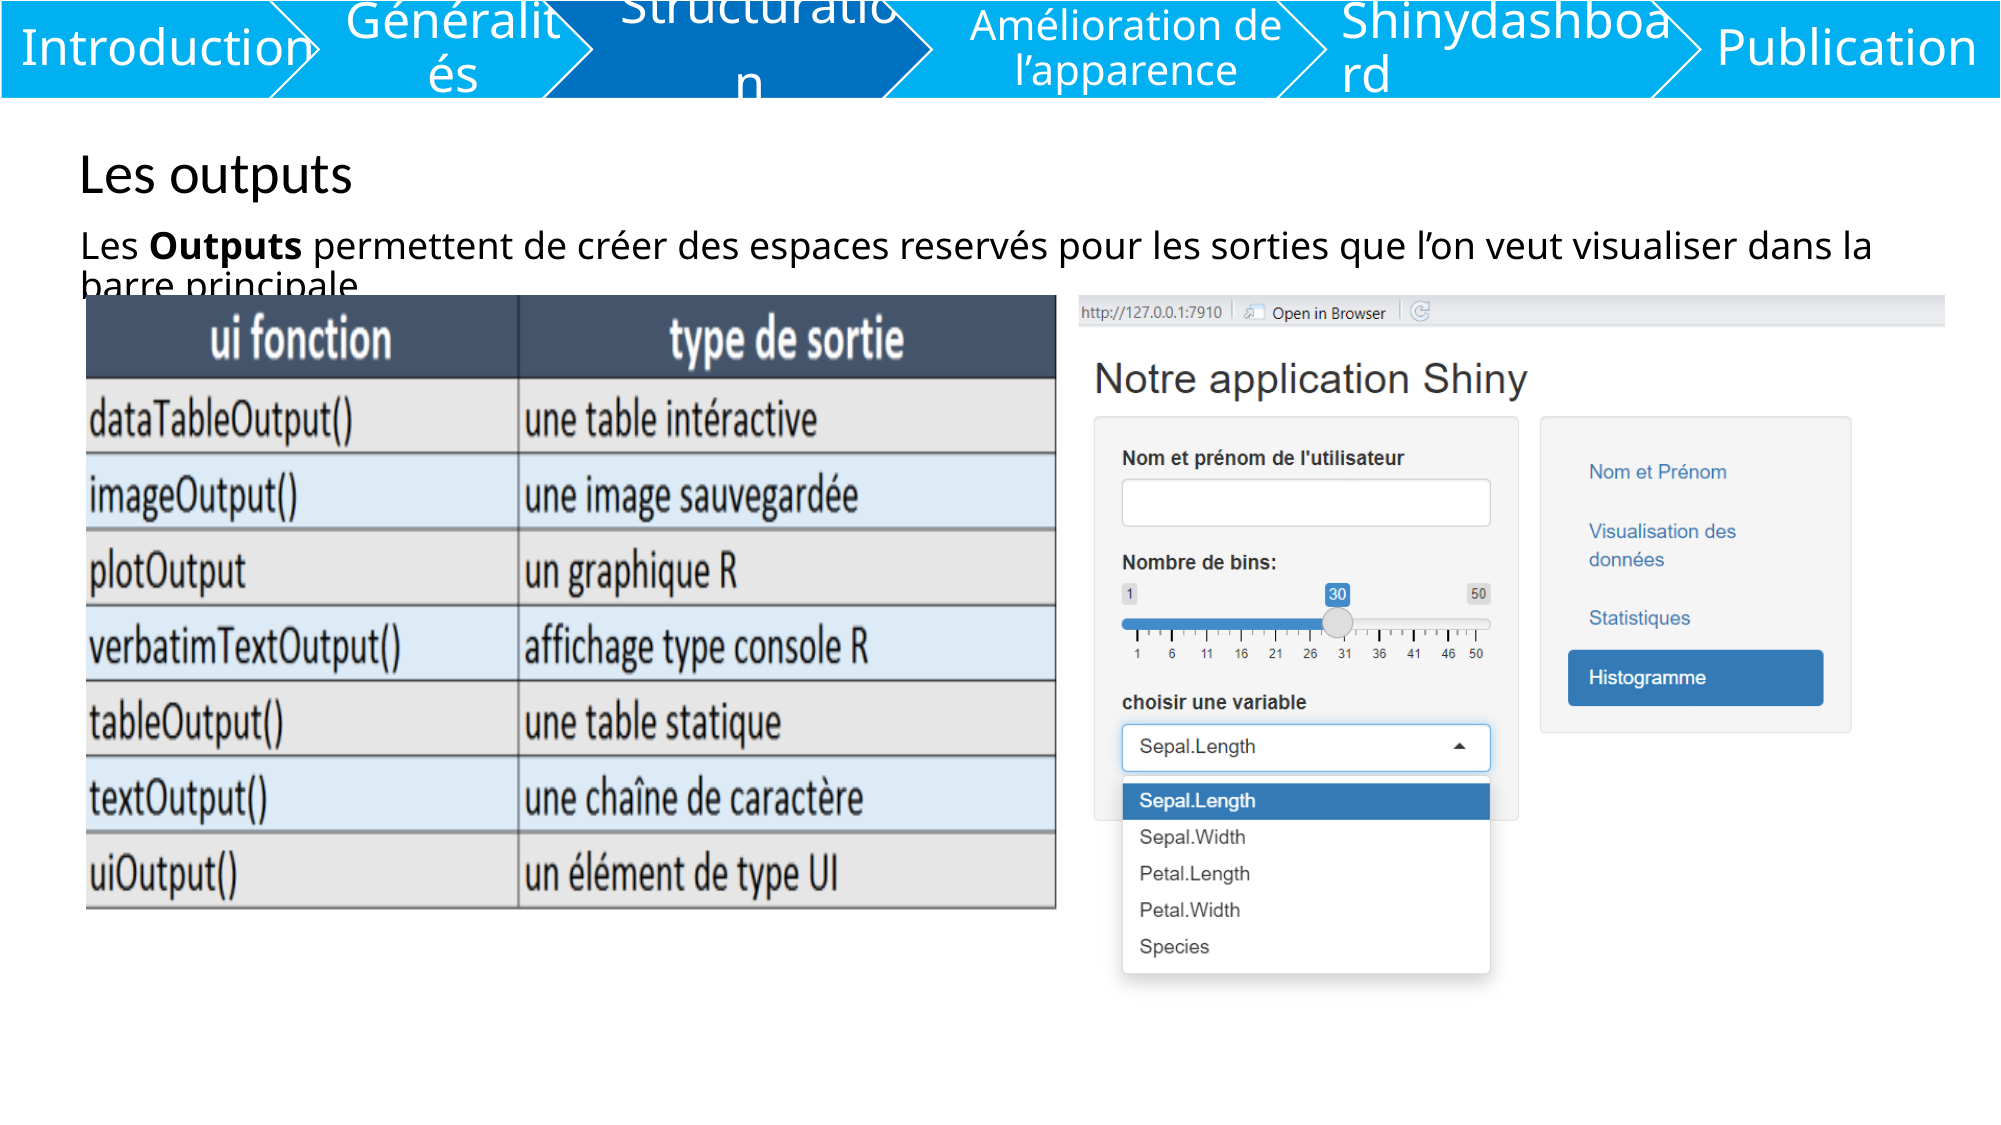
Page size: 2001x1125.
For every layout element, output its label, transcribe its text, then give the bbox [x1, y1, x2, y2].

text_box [0, 0, 2000, 99]
picture [85, 295, 1058, 917]
picture [1078, 295, 1945, 1063]
list Les outputs Les Outputs permettent de créer des espaces reservés pour les sorties que l’on veut visualiser dans la barre principale [64, 135, 1914, 379]
